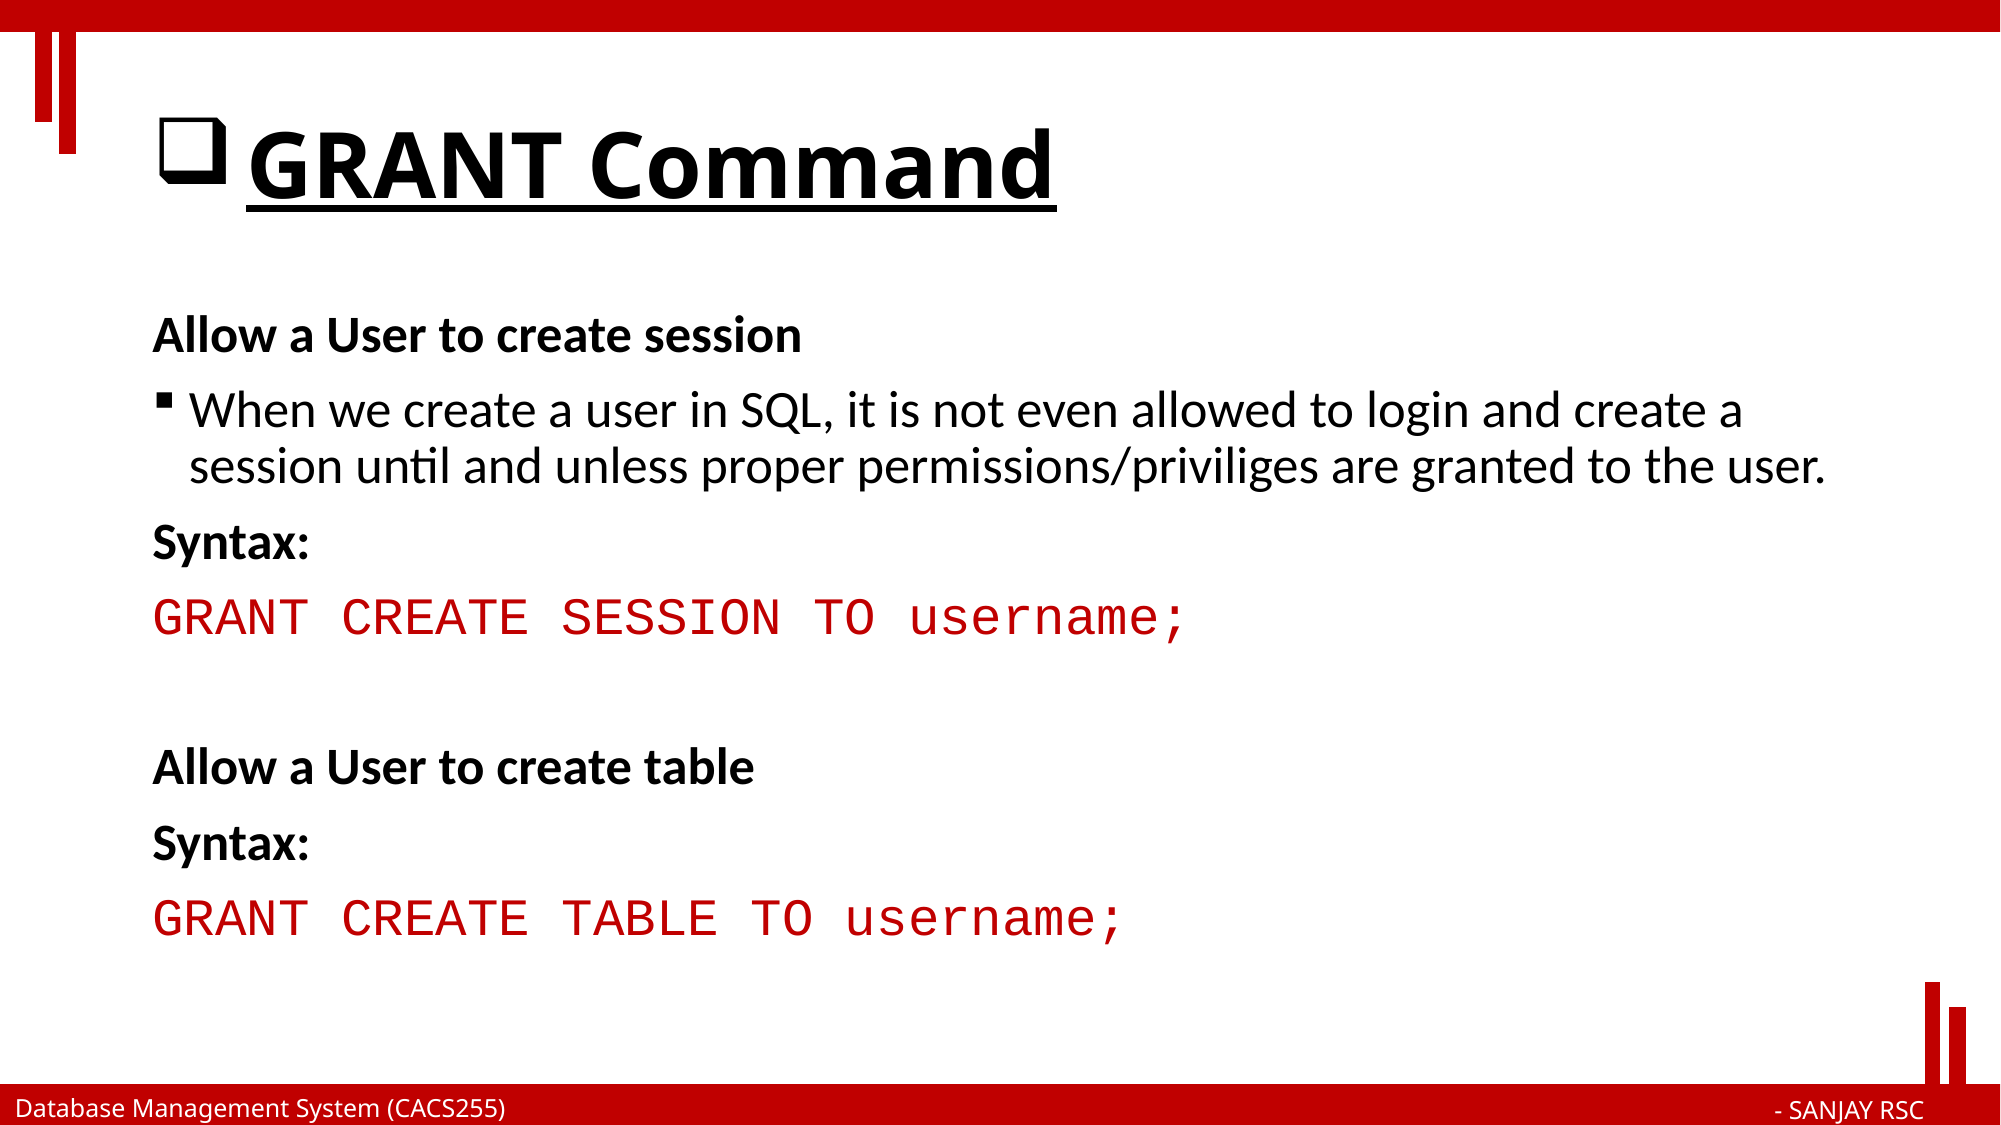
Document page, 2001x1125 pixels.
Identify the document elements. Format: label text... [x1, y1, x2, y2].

title GRANT Command [137, 59, 1863, 278]
list Allow a User to create session When we create a user in SQL, it is not even allowed to login and create a session until and unless proper permissions/priviliges are granted to the user. Syntax: GRANT CREATE SESSION TO username; Allow a User to create table Syntax: GRANT CREATE TABLE TO username; [137, 299, 1863, 1014]
